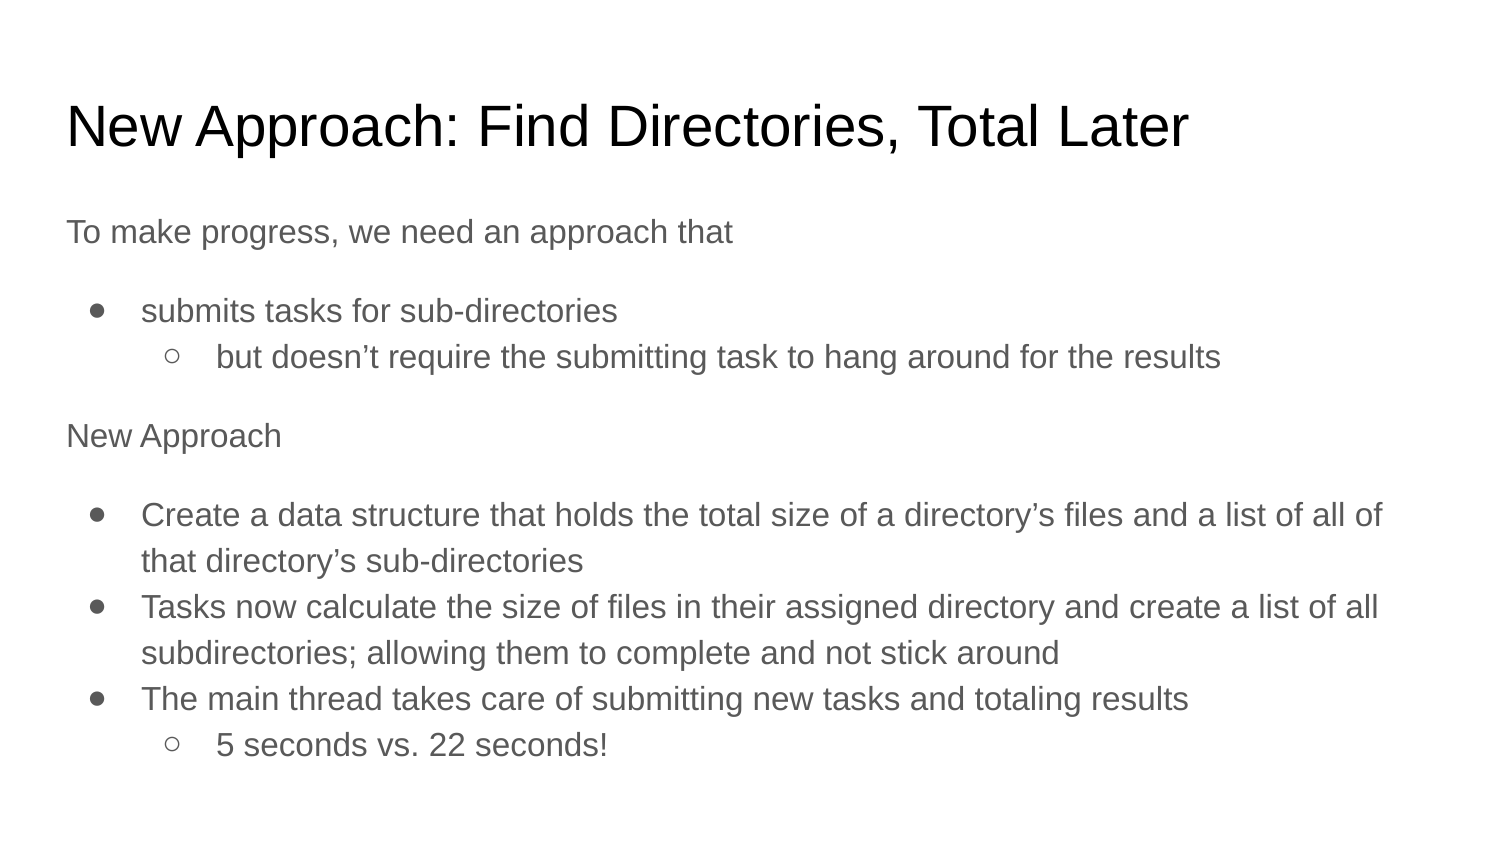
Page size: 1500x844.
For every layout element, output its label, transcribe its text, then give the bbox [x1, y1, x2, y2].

title New Approach: Find Directories, Total Later [51, 72, 1449, 167]
list To make progress, we need an approach that submits tasks for sub-directories but doesn’t require the submitting task to hang around for the results New Approach Create a data structure that holds the total size of a directory’s files and a list of all of that directory’s sub-directories Tasks now calculate the size of files in their assigned directory and create a list of all subdirectories; allowing them to complete and not stick around The main thread takes care of submitting new tasks and totaling results 5 seconds vs. 22 seconds! [51, 189, 1449, 750]
